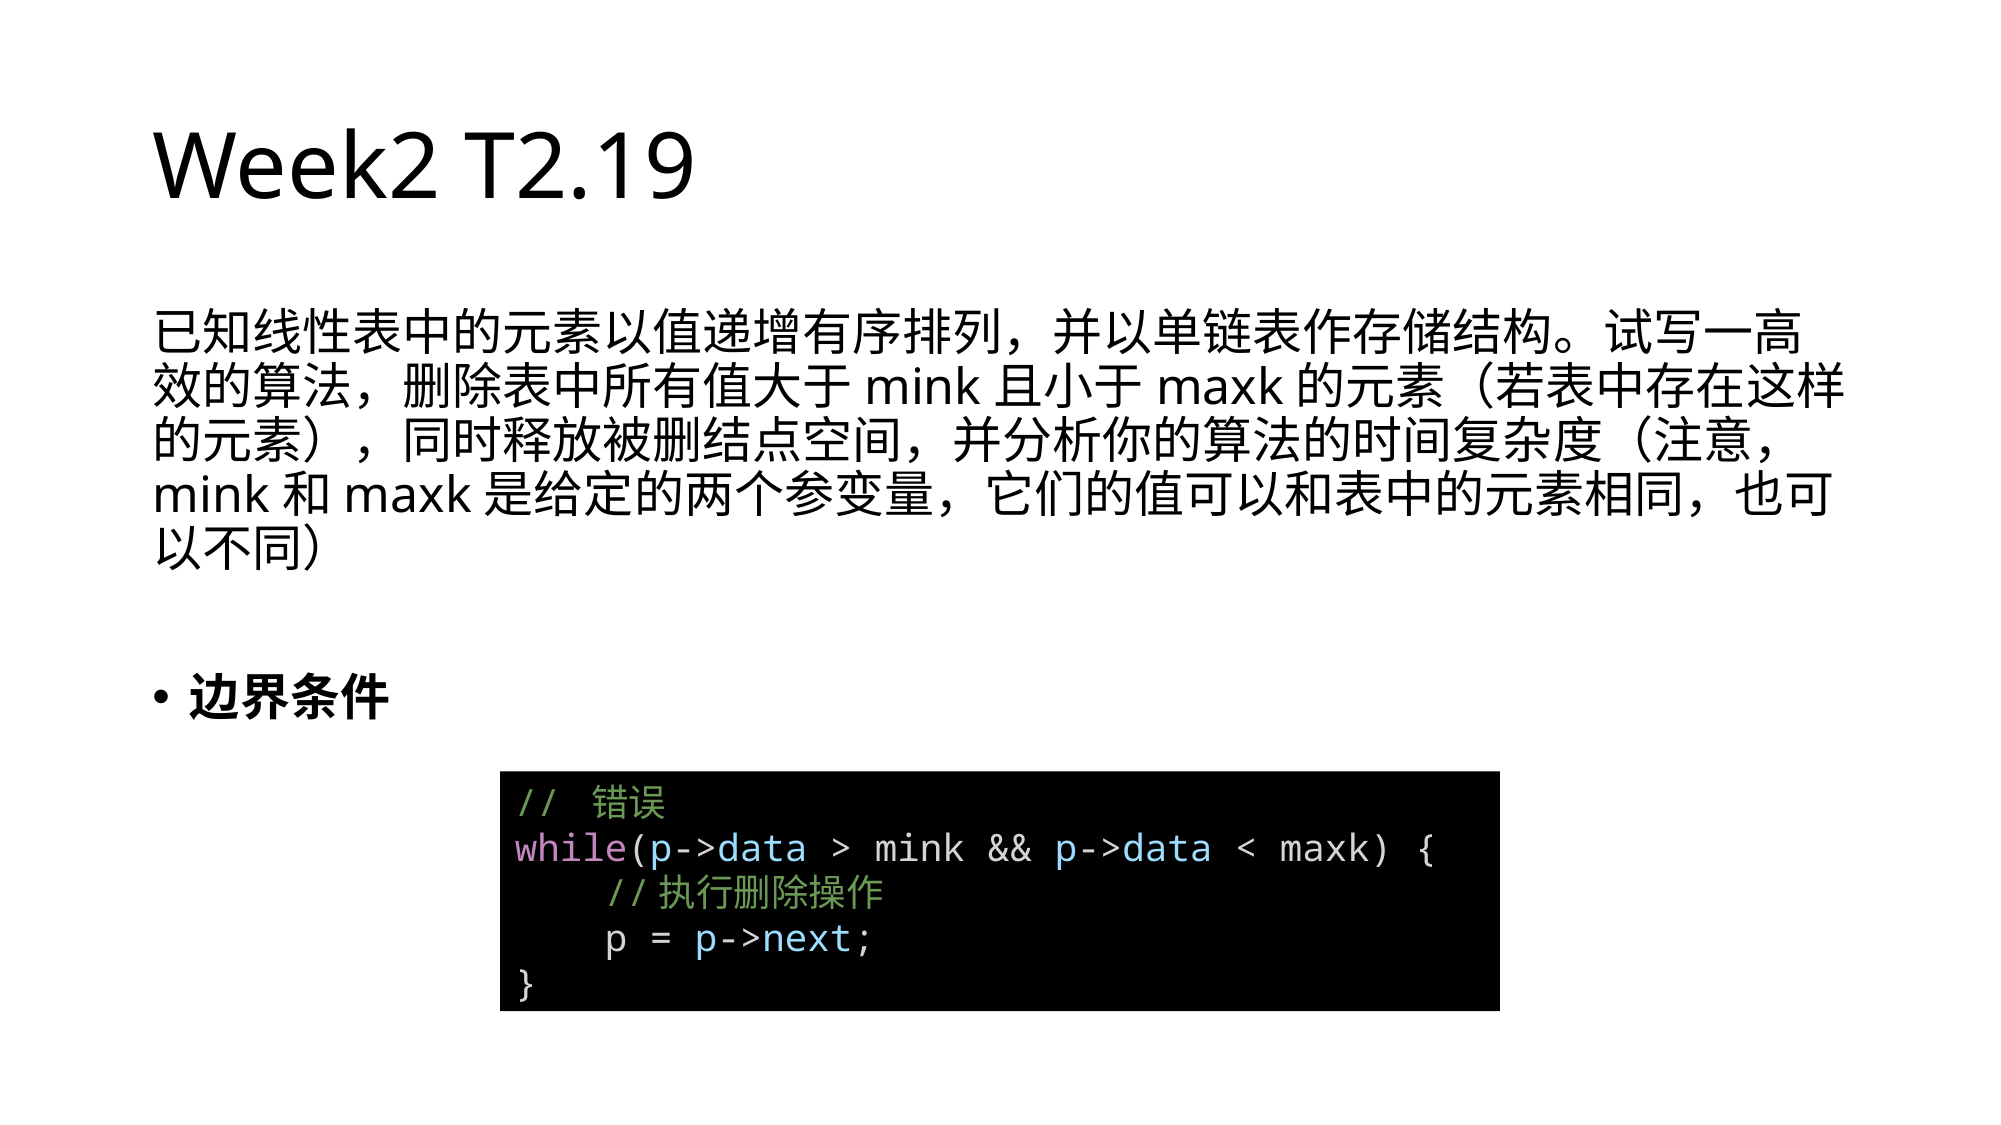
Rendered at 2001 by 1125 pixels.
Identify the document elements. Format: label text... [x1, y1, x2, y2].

title Week2 T2.19 [137, 59, 1863, 278]
list 已知线性表中的元素以值递增有序排列，并以单链表作存储结构。试写一高效的算法，删除表中所有值大于mink且小于maxk的元素（若表中存在这样的元素），同时释放被删结点空间，并分析你的算法的时间复杂度（注意，mink和maxk是给定的两个参变量，它们的值可以和表中的元素相同，也可以不同） 边界条件 [137, 299, 1863, 1102]
text_box // 错误 while(p->data > mink && p->data < maxk) { //执行删除操作 p = p->next; } [500, 771, 1500, 1012]
